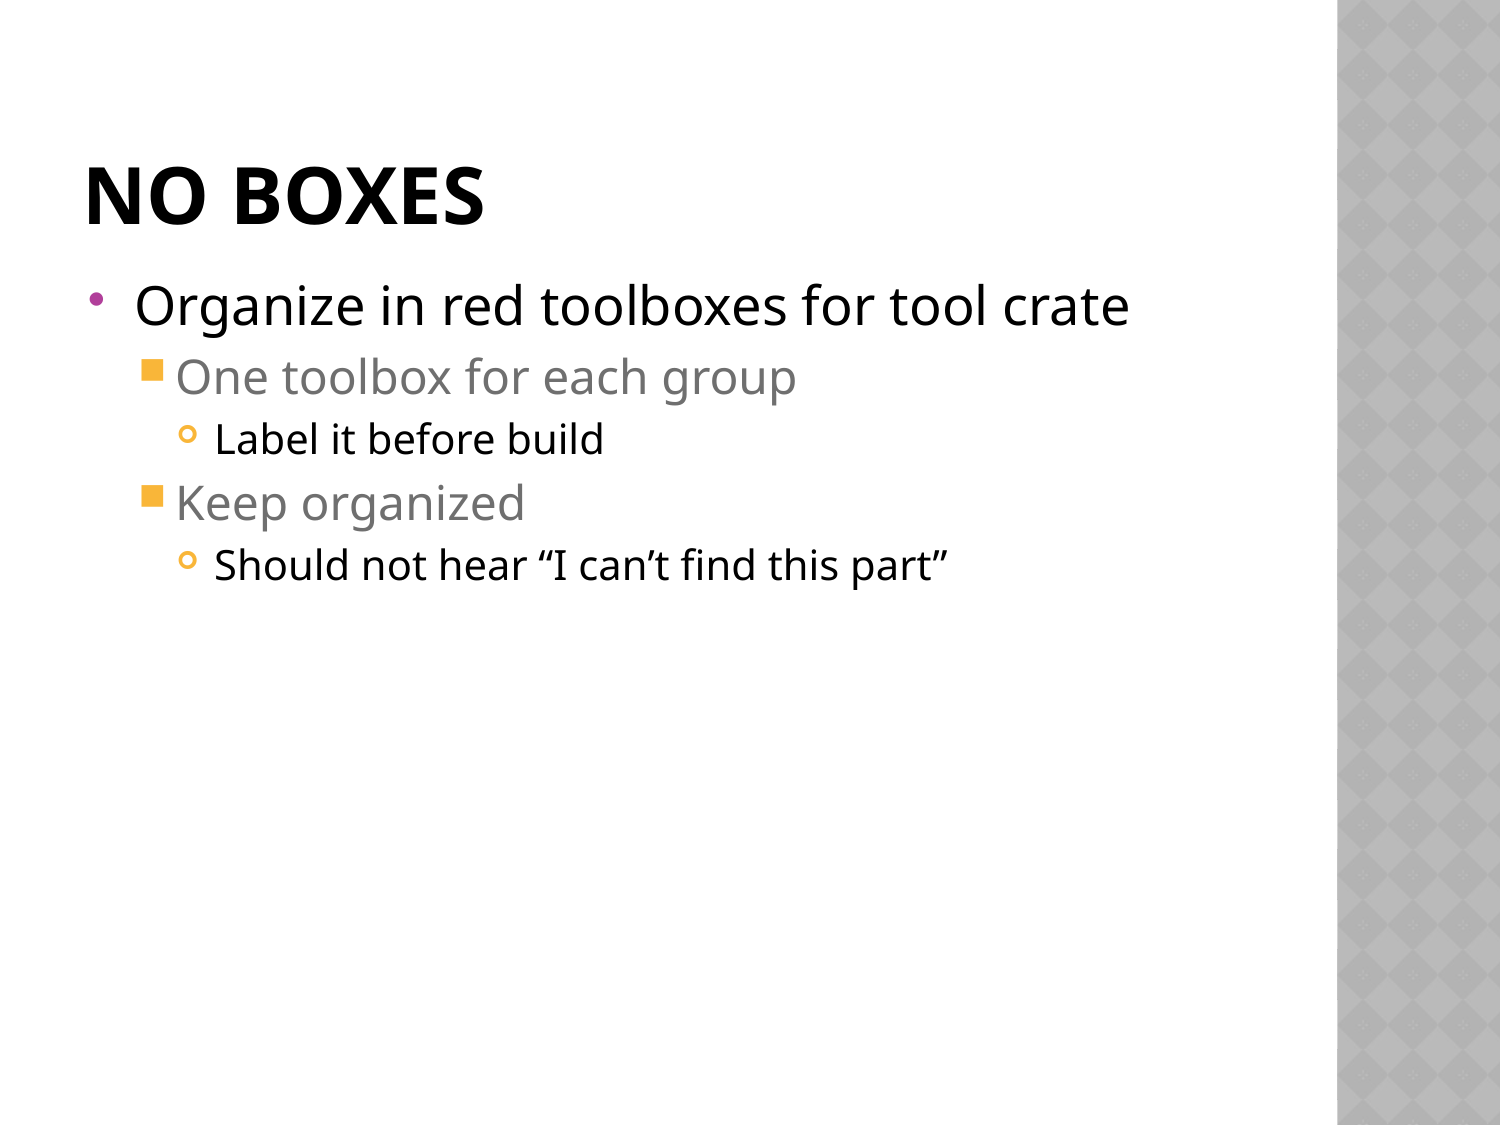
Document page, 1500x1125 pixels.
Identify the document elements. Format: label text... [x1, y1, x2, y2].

list Organize in red toolboxes for tool crate One toolbox for each group Label it before build Keep organized Should not hear “I can’t find this part” [75, 264, 1263, 1059]
title NO BOXES [75, 52, 1263, 240]
